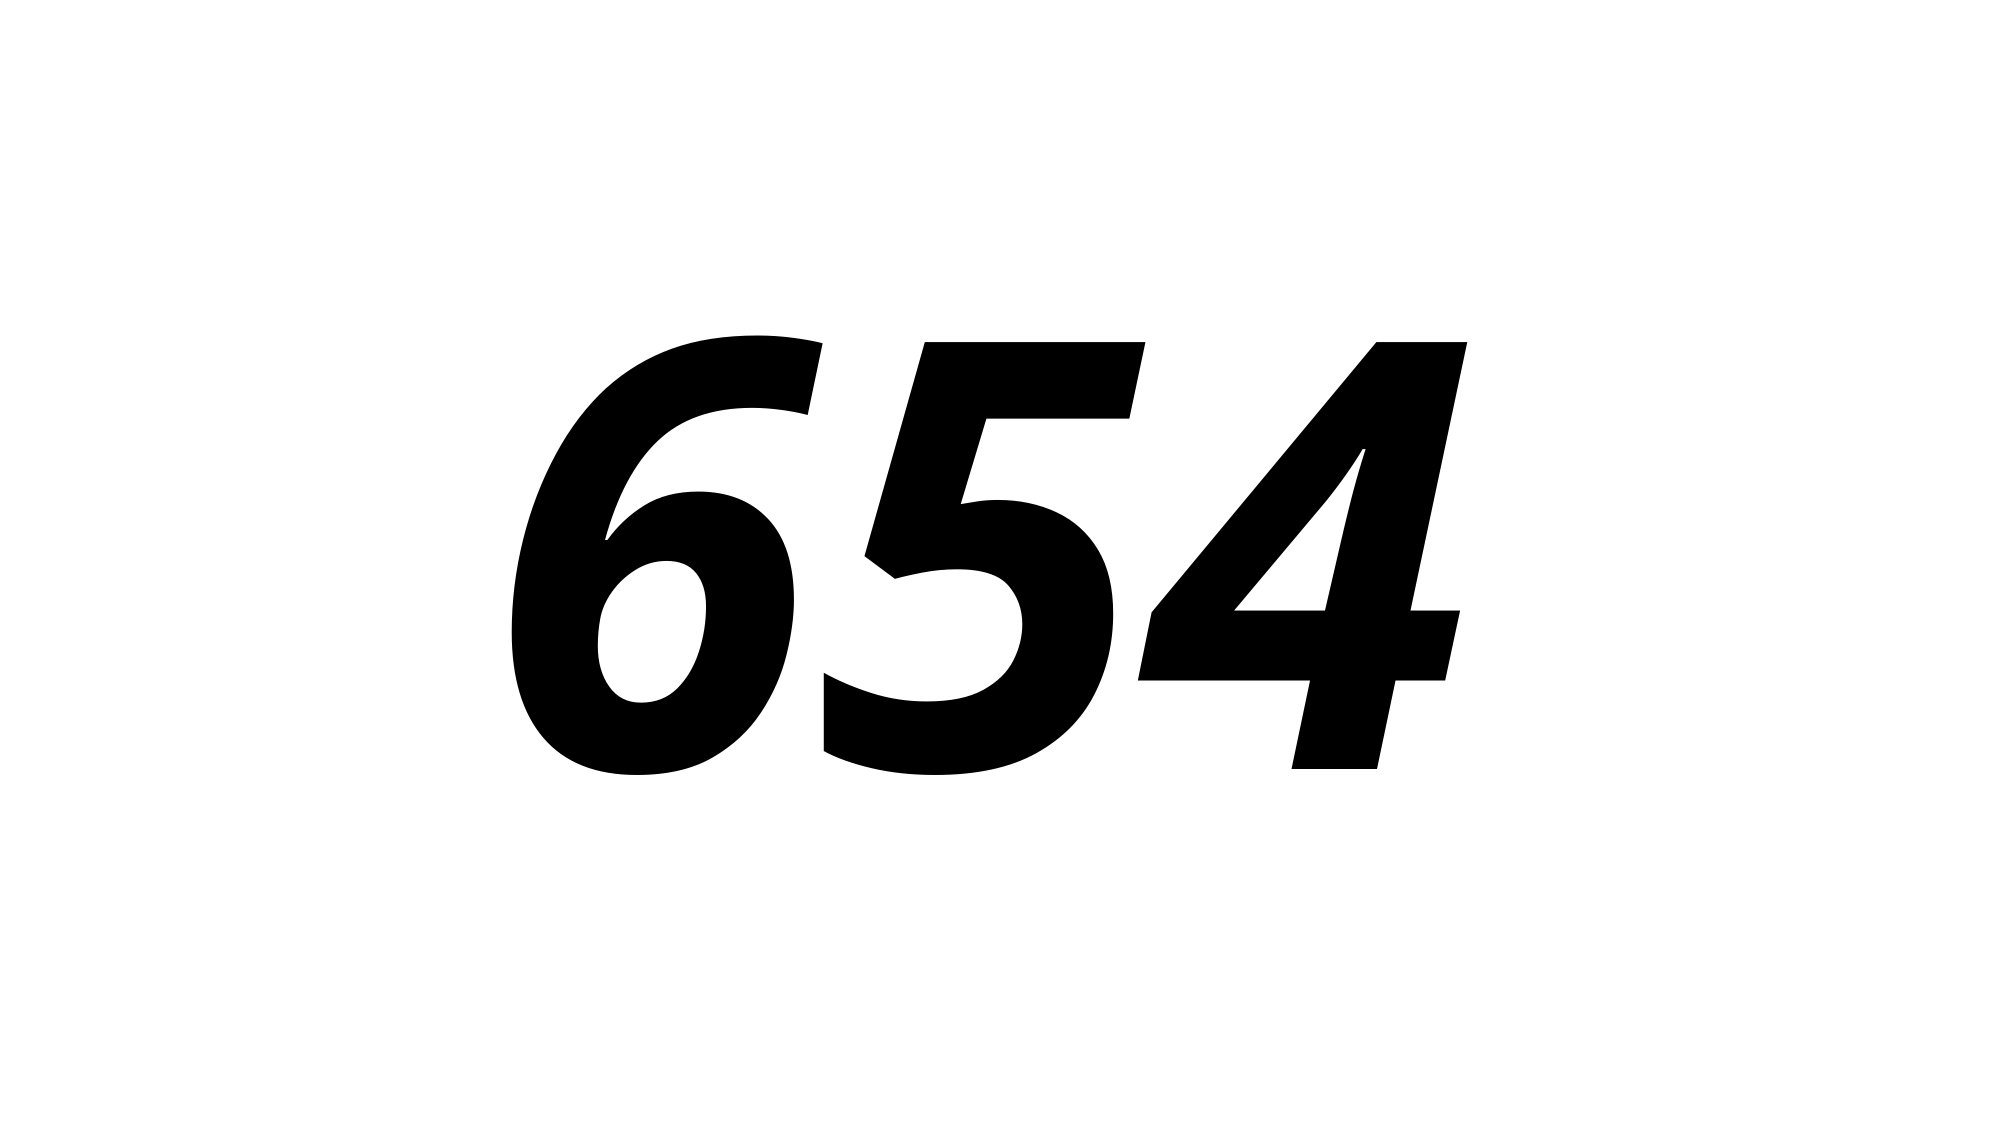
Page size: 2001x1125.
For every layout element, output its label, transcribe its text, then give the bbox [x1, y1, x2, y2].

title 654 [231, 514, 1732, 907]
